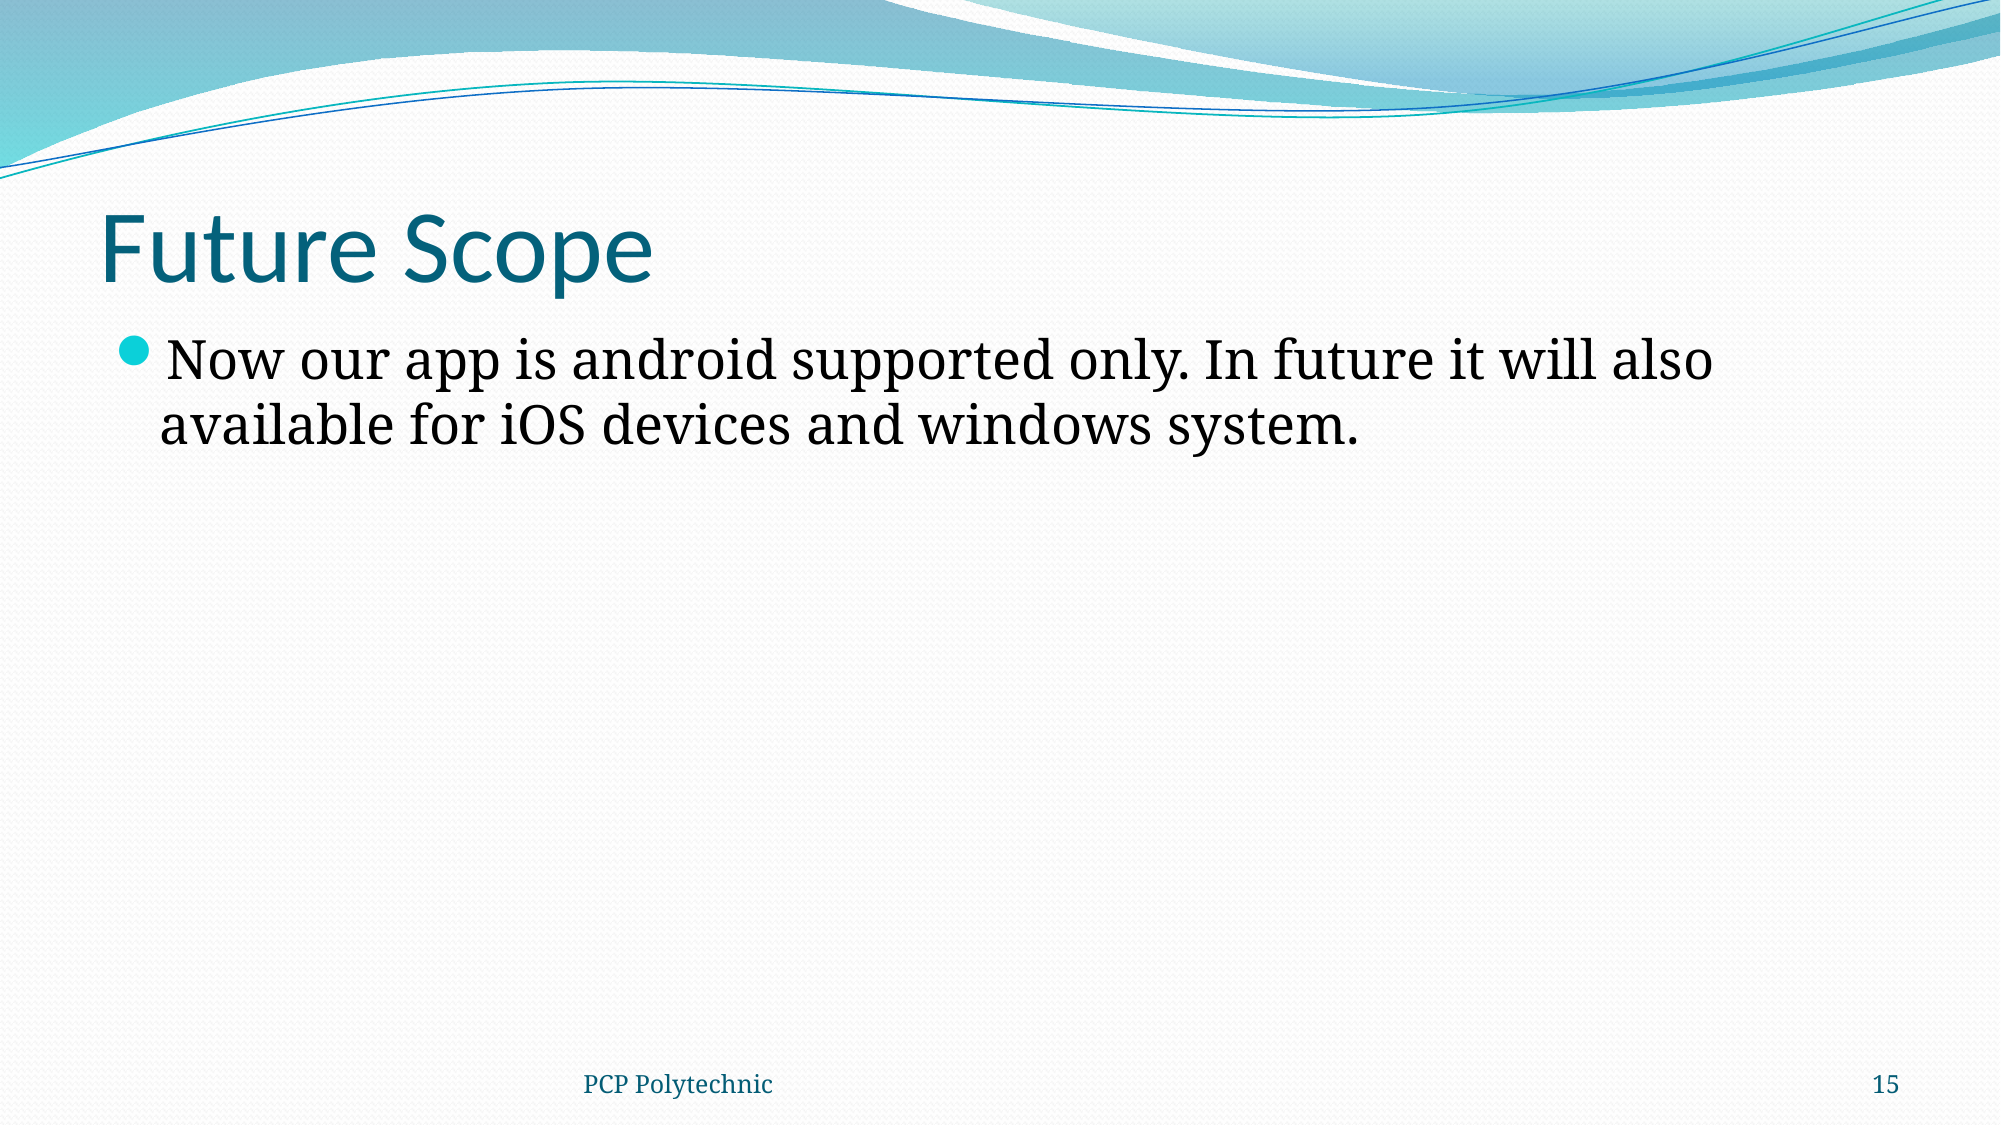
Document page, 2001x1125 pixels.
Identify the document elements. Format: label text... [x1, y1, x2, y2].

list Now our app is android supported only. In future it will also available for iOS devices and windows system. [99, 317, 1900, 1038]
footer PCP Polytechnic [583, 1042, 1317, 1103]
slide_number 15 [1733, 1042, 1900, 1103]
title Future Scope [99, 115, 1900, 303]
